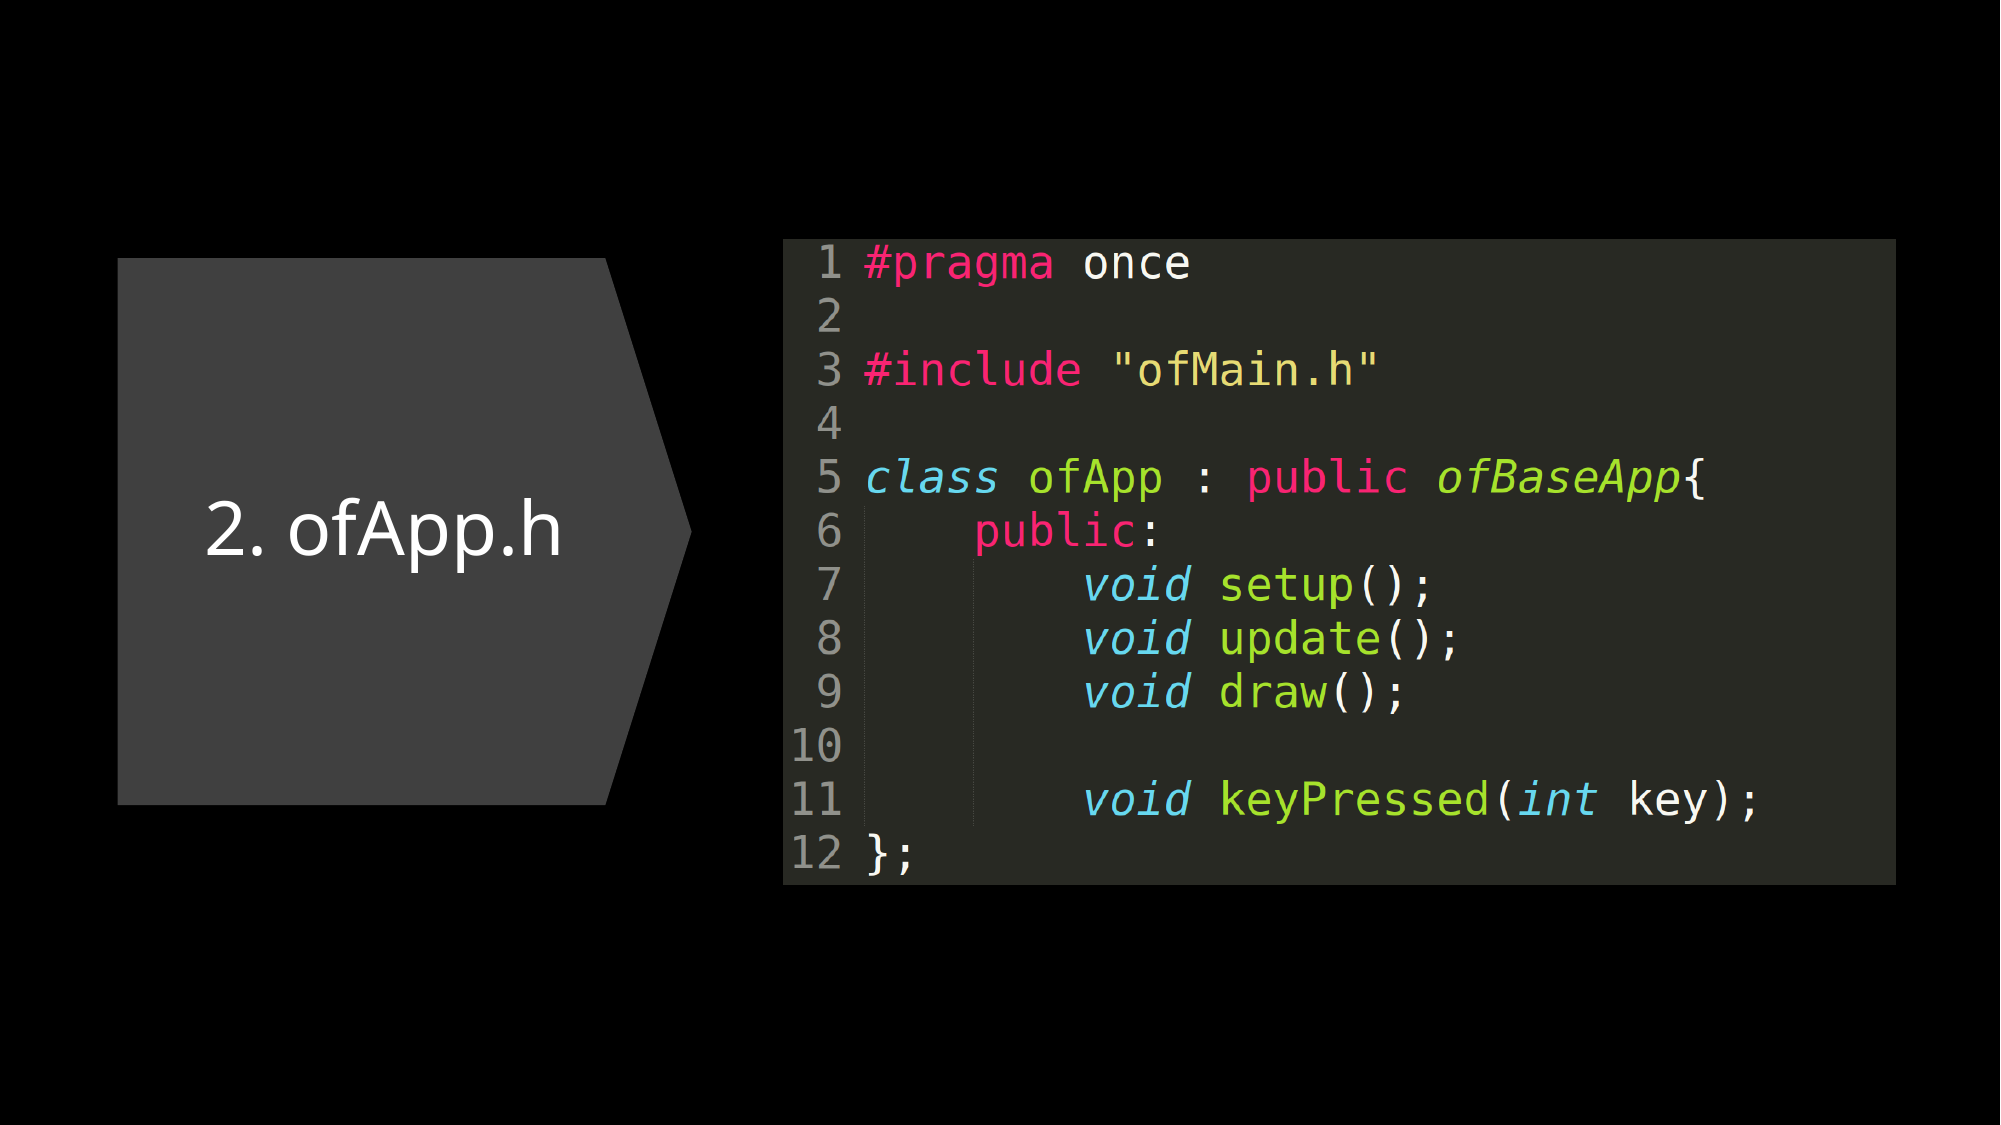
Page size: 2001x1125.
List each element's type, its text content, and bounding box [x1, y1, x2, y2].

title 2. ofApp.h [168, 322, 601, 741]
text_box [116, 257, 693, 807]
picture [783, 239, 1896, 885]
